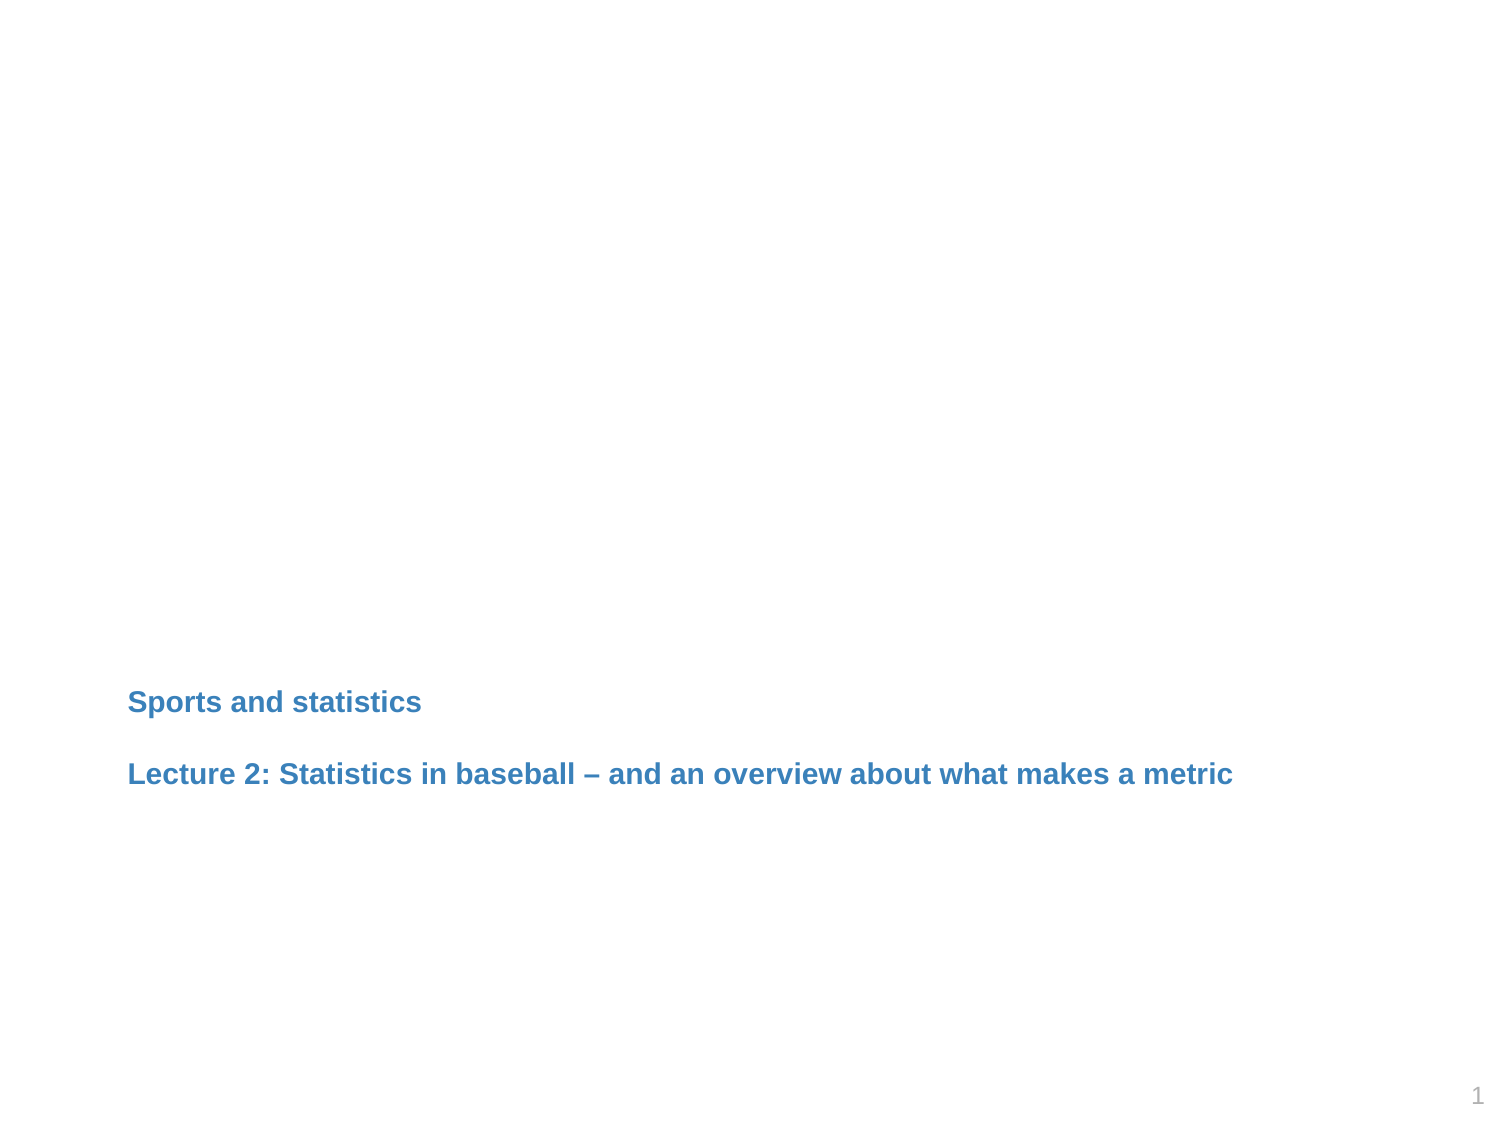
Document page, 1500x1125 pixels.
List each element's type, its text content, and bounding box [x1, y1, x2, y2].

slide_number 0 [1149, 1065, 1500, 1125]
title Sports and statistics Lecture 2: Statistics in baseball – and an overview about what makes a metric [112, 587, 1388, 842]
